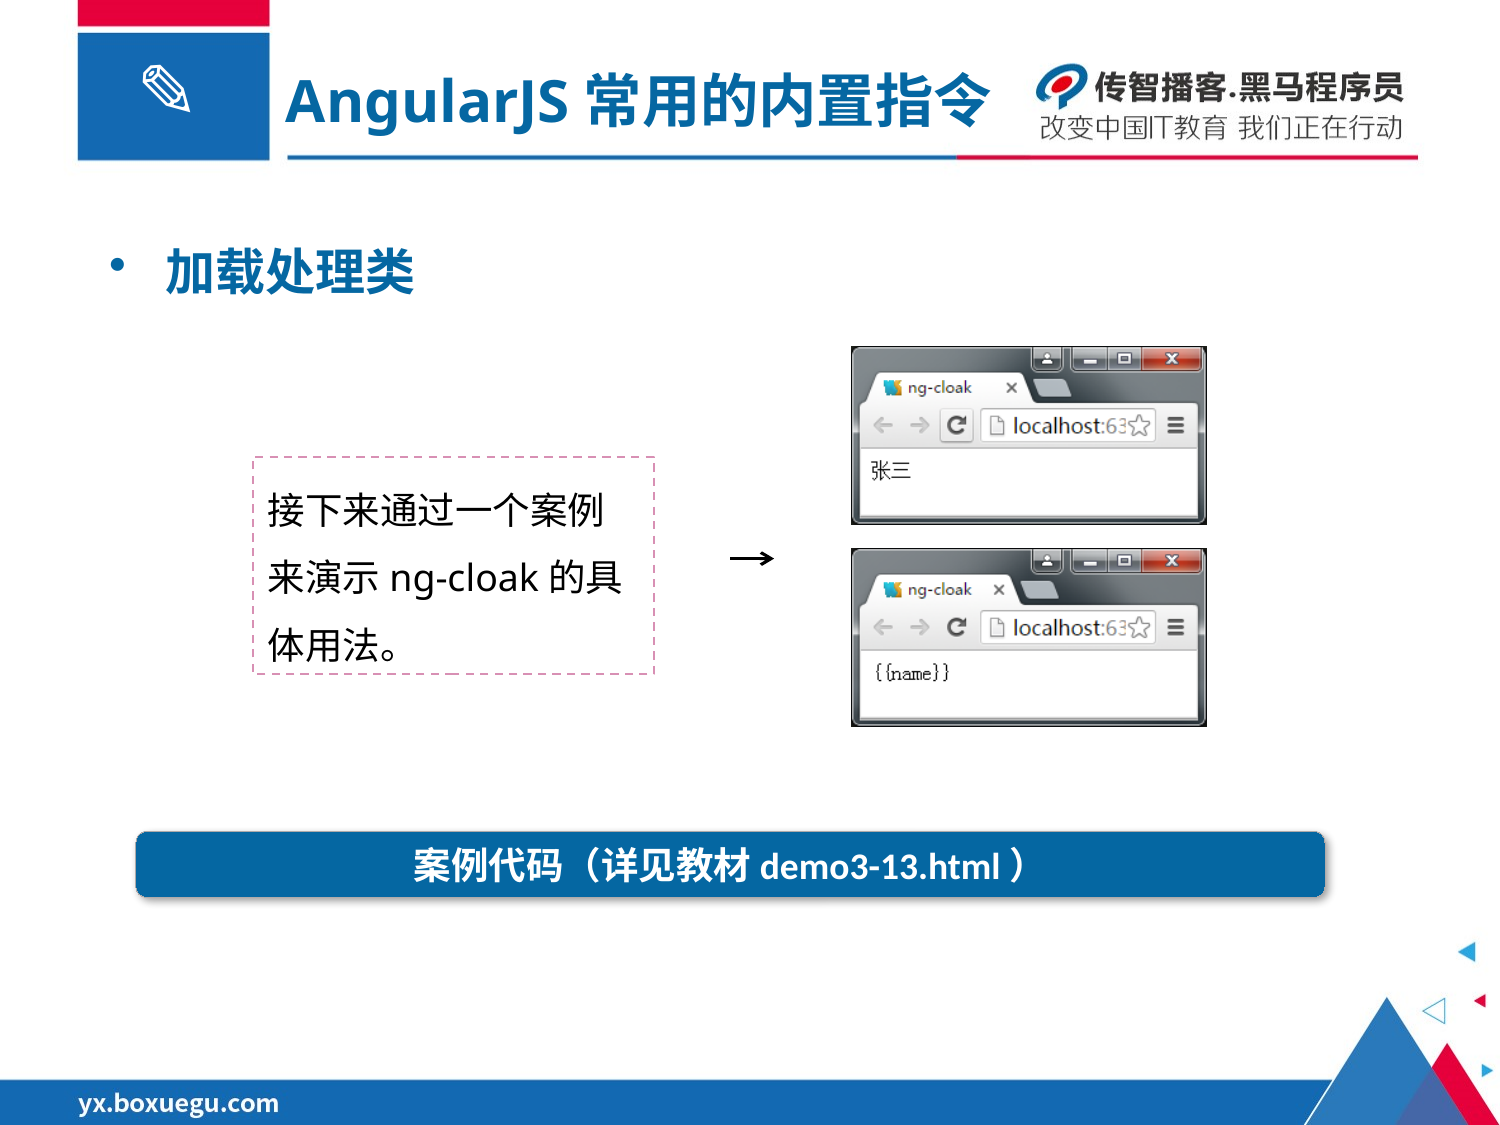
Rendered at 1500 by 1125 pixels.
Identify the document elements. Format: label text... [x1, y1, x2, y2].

text_box AngularJS常用的内置指令 [271, 39, 1499, 159]
text_box 接下来通过一个案例来演示ng-cloak的具体用法。 [253, 456, 654, 675]
text_box 案例代码（详见教材demo3-13.html） [135, 831, 1326, 898]
text_box 加载处理类 [94, 203, 431, 308]
picture [0, 0, 1500, 1125]
